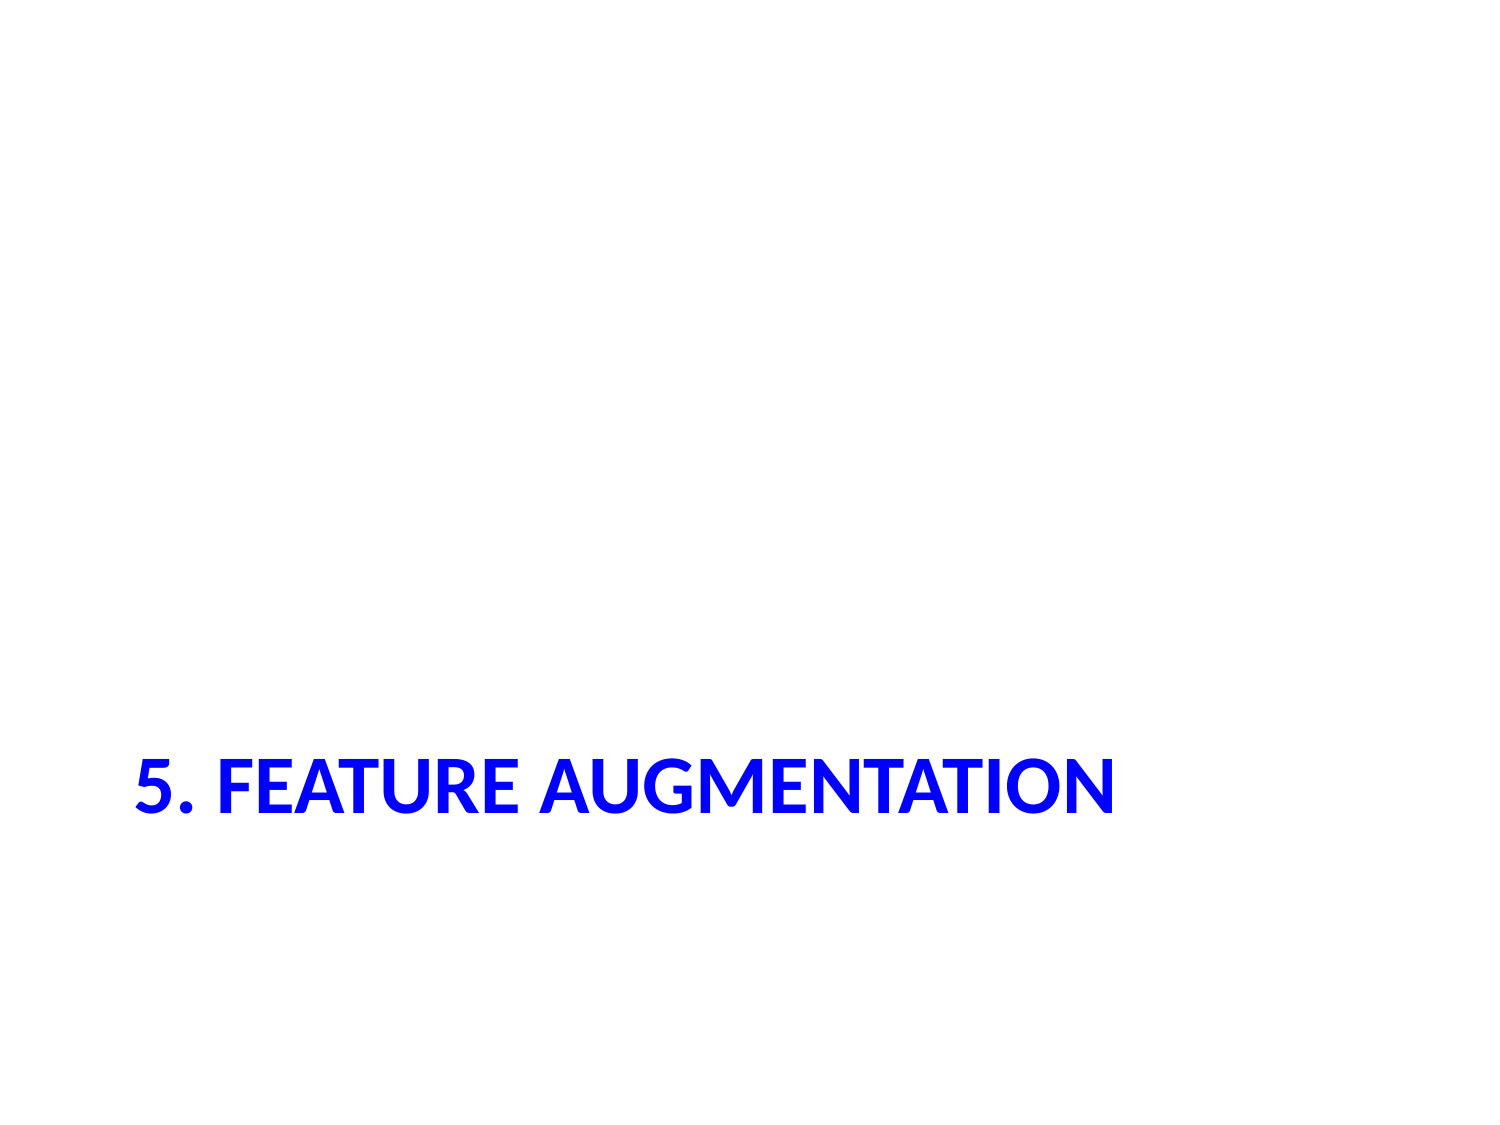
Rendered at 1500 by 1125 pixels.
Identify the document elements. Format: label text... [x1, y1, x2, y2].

title 5. FEATURE AUGMENTATION [118, 722, 1394, 947]
